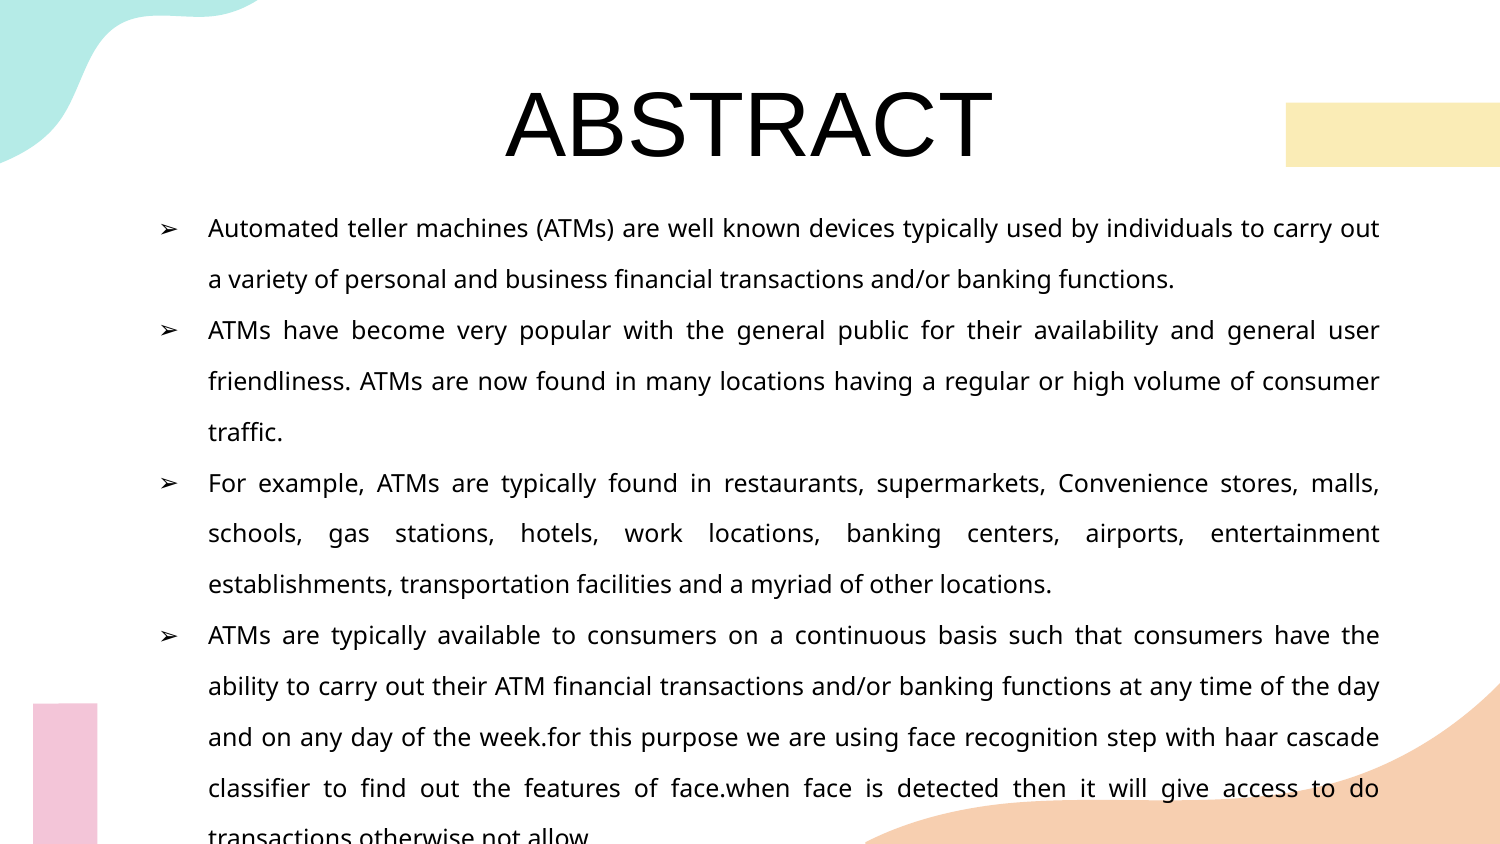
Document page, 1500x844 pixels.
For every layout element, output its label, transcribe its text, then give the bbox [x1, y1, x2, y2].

text_box [1285, 102, 1500, 167]
title ABSTRACT [118, 50, 1382, 145]
text_box Automated teller machines (ATMs) are well known devices typically used by individuals to carry out a variety of personal and business financial transactions and/or banking functions. ATMs have become very popular with the general public for their availability and general user friendliness. ATMs are now found in many locations having a regular or high volume of consumer traffic. For example, ATMs are typically found in restaurants, supermarkets, Convenience stores, malls, schools, gas stations, hotels, work locations, banking centers, airports, entertainment establishments, transportation facilities and a myriad of other locations. ATMs are typically available to consumers on a continuous basis such that consumers have the ability to carry out their ATM financial transactions and/or banking functions at any time of the day and on any day of the week.for this purpose we are using face recognition step with haar cascade classifier to find out the features of face.when face is detected then it will give access to do transactions otherwise not allow. [118, 176, 1382, 785]
